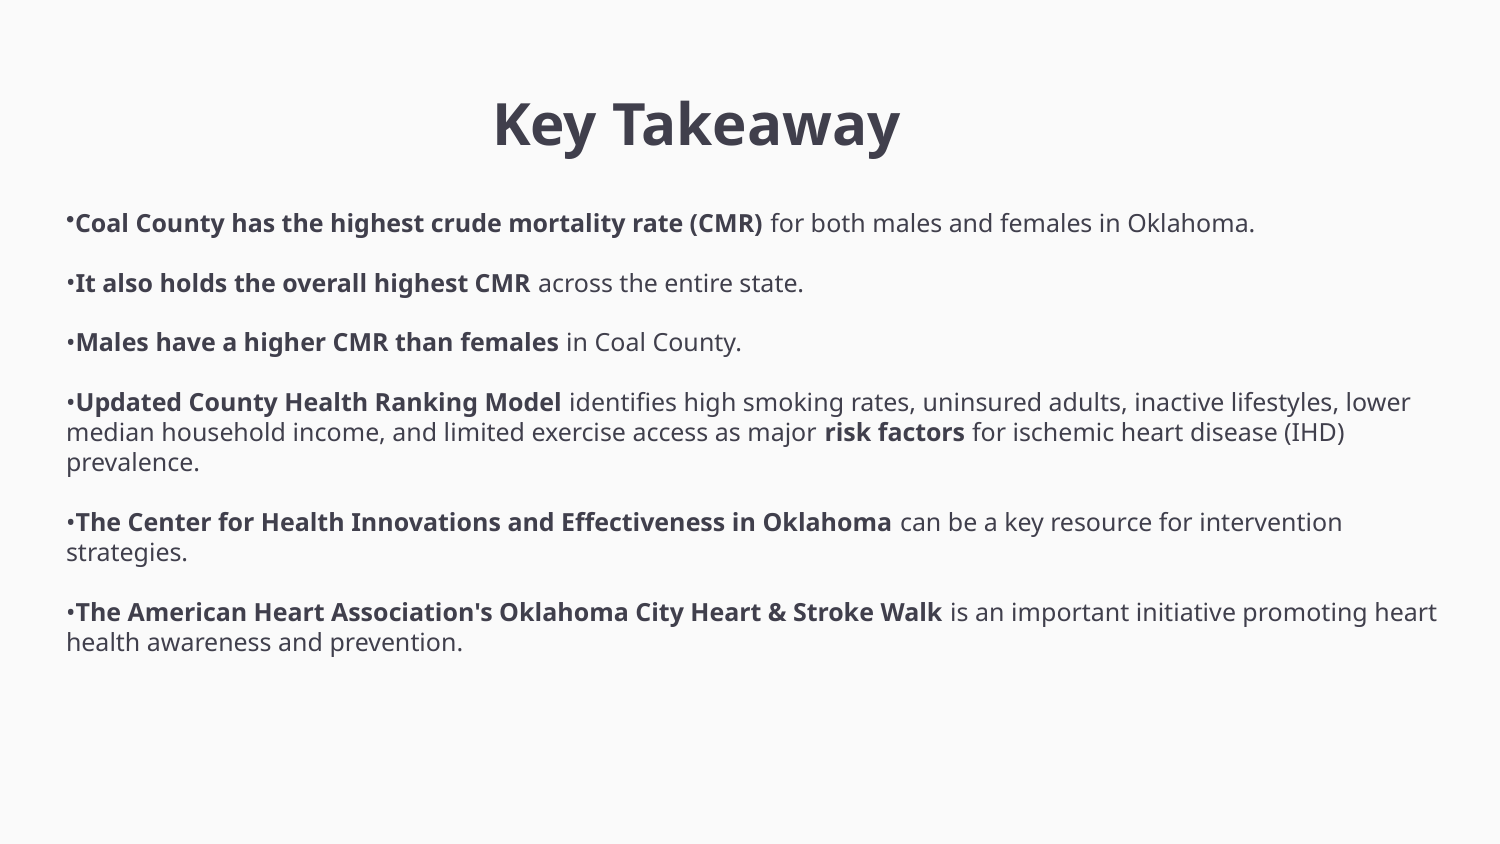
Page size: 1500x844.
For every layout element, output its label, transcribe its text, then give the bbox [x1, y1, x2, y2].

subtitle Coal County has the highest crude mortality rate (CMR) for both males and females in Oklahoma. It also holds the overall highest CMR across the entire state. Males have a higher CMR than females in Coal County. Updated County Health Ranking Model identifies high smoking rates, uninsured adults, inactive lifestyles, lower median household income, and limited exercise access as major risk factors for ischemic heart disease (IHD) prevalence. The Center for Health Innovations and Effectiveness in Oklahoma can be a key resource for intervention strategies. The American Heart Association's Oklahoma City Heart & Stroke Walk is an important initiative promoting heart health awareness and prevention. [51, 179, 1458, 684]
title Key Takeaway [62, 86, 1331, 158]
